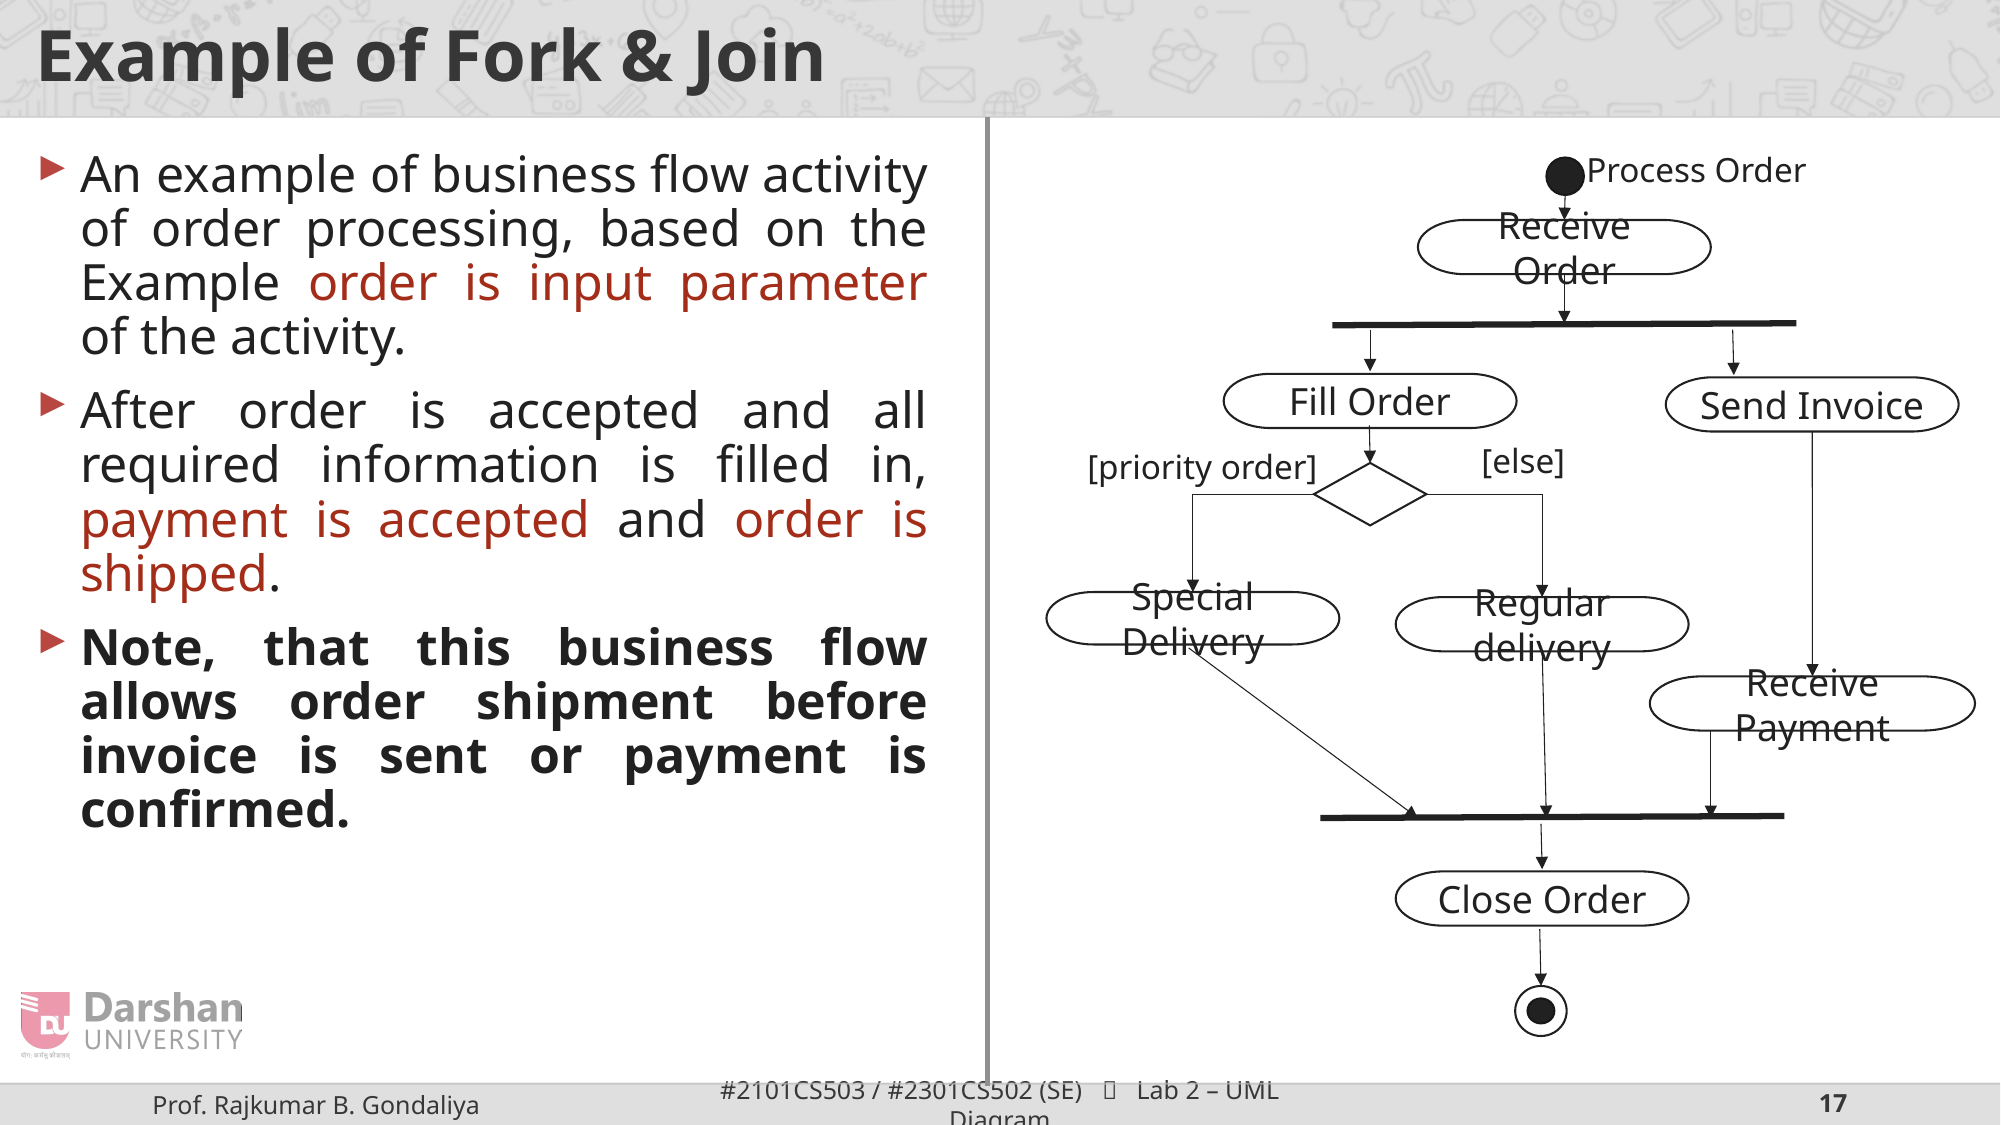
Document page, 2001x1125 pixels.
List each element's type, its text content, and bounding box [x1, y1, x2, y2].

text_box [1542, 651, 1547, 815]
title Example of Fork & Join [0, 0, 2000, 117]
text_box [1545, 156, 1571, 196]
text_box Receive Order [1416, 218, 1712, 276]
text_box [1426, 494, 1543, 598]
text_box Send Invoice [1664, 376, 1960, 433]
text_box Close Order [1394, 870, 1690, 927]
text_box Regular delivery [1394, 596, 1690, 653]
text_box [1314, 462, 1429, 527]
list An example of business flow activity of order processing, based on the Example order is input parameter of the activity. After order is accepted and all required information is filled in, payment is accepted and order is shipped. Note, that this business flow allows order shipment before invoice is sent or payment is confirmed. [21, 141, 944, 1059]
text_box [1515, 985, 1567, 1036]
text_box Fill Order [1222, 372, 1518, 430]
text_box [else] [1466, 432, 1581, 488]
text_box Process Order [1571, 141, 1822, 197]
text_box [1188, 648, 1418, 818]
text_box Special Delivery [1045, 590, 1341, 646]
text_box [priority order] [1072, 439, 1333, 494]
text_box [1192, 494, 1314, 593]
text_box Receive Payment [1648, 675, 1977, 732]
